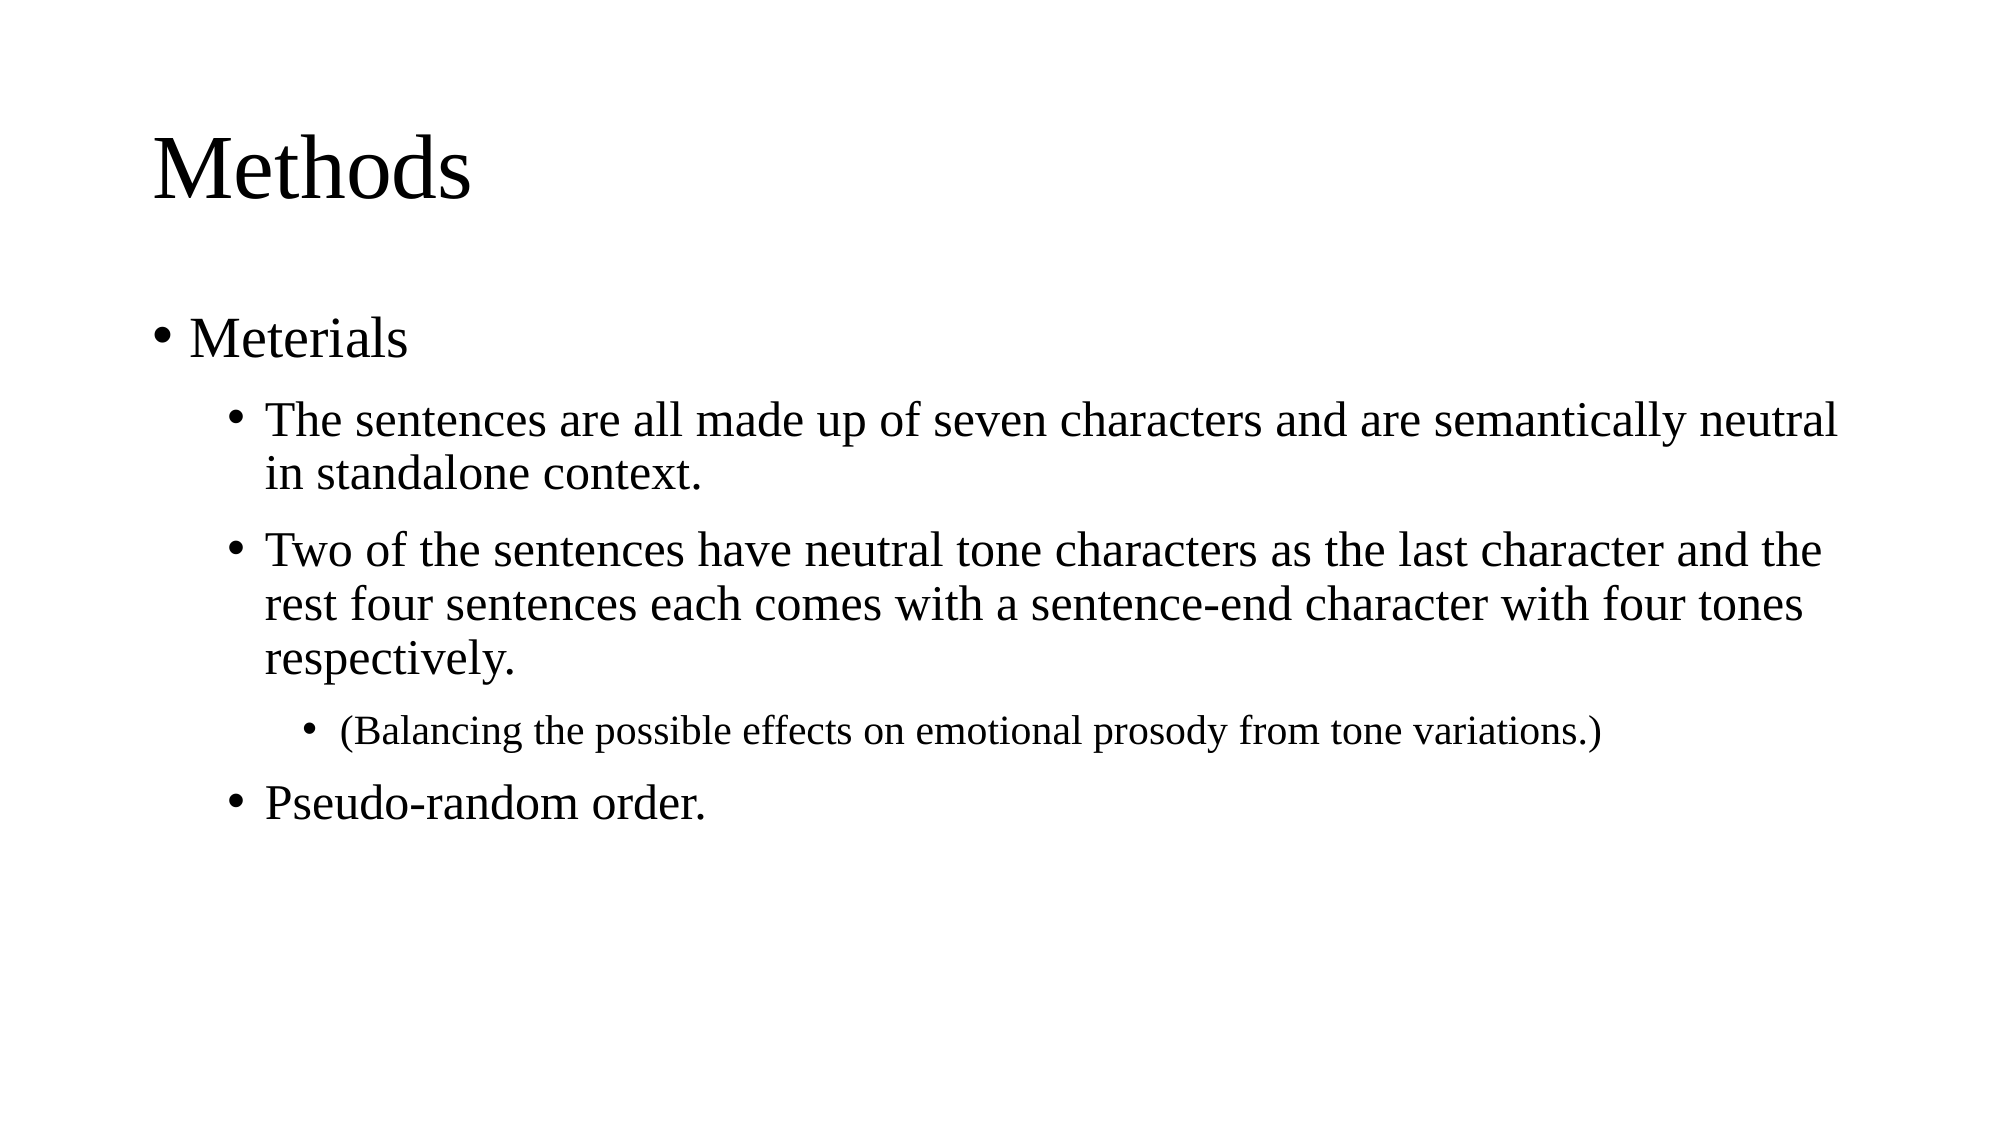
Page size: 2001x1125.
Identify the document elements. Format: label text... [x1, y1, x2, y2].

title Methods [137, 59, 1863, 278]
list Meterials The sentences are all made up of seven characters and are semantically neutral in standalone context. Two of the sentences have neutral tone characters as the last character and the rest four sentences each comes with a sentence-end character with four tones respectively. (Balancing the possible effects on emotional prosody from tone variations.) Pseudo-random order. [137, 299, 1863, 1014]
